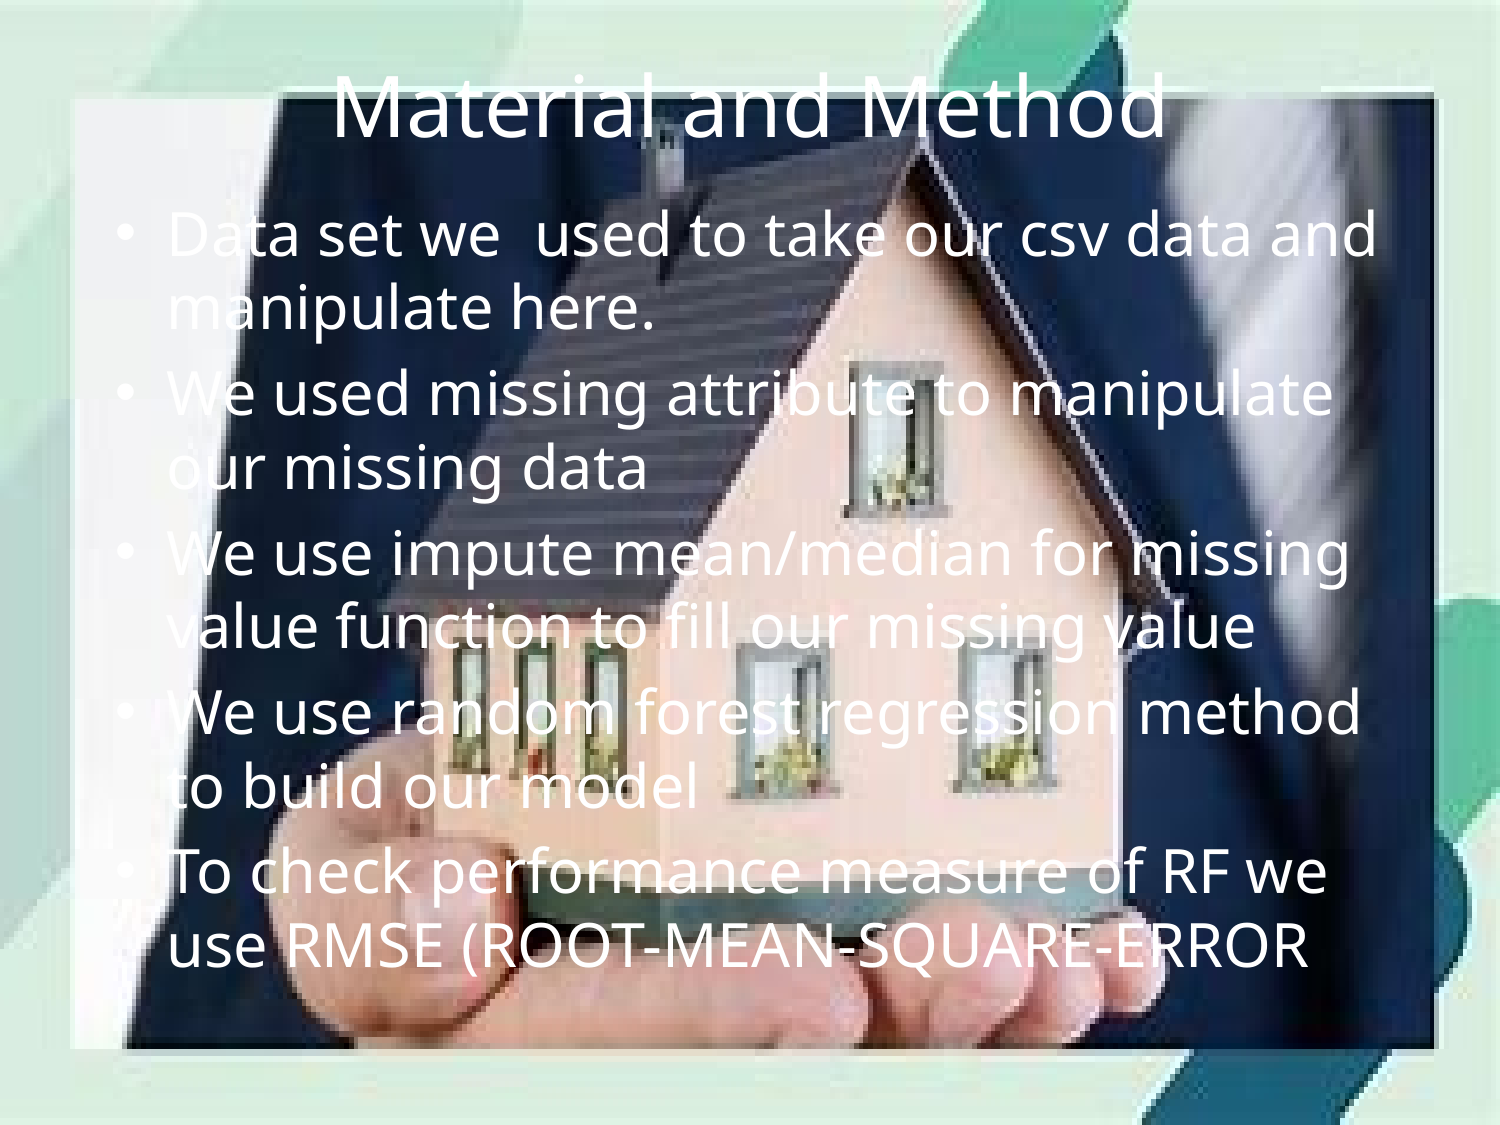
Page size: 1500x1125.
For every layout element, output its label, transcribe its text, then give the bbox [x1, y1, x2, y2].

title Material and Method [75, 45, 1425, 163]
list Data set we used to take our csv data and manipulate here. We used missing attribute to manipulate our missing data We use impute mean/median for missing value function to fill our missing value We use random forest regression method to build our model To check performance measure of RF we use RMSE (ROOT-MEAN-SQUARE-ERROR [99, 187, 1450, 1000]
picture [0, 0, 1500, 1125]
